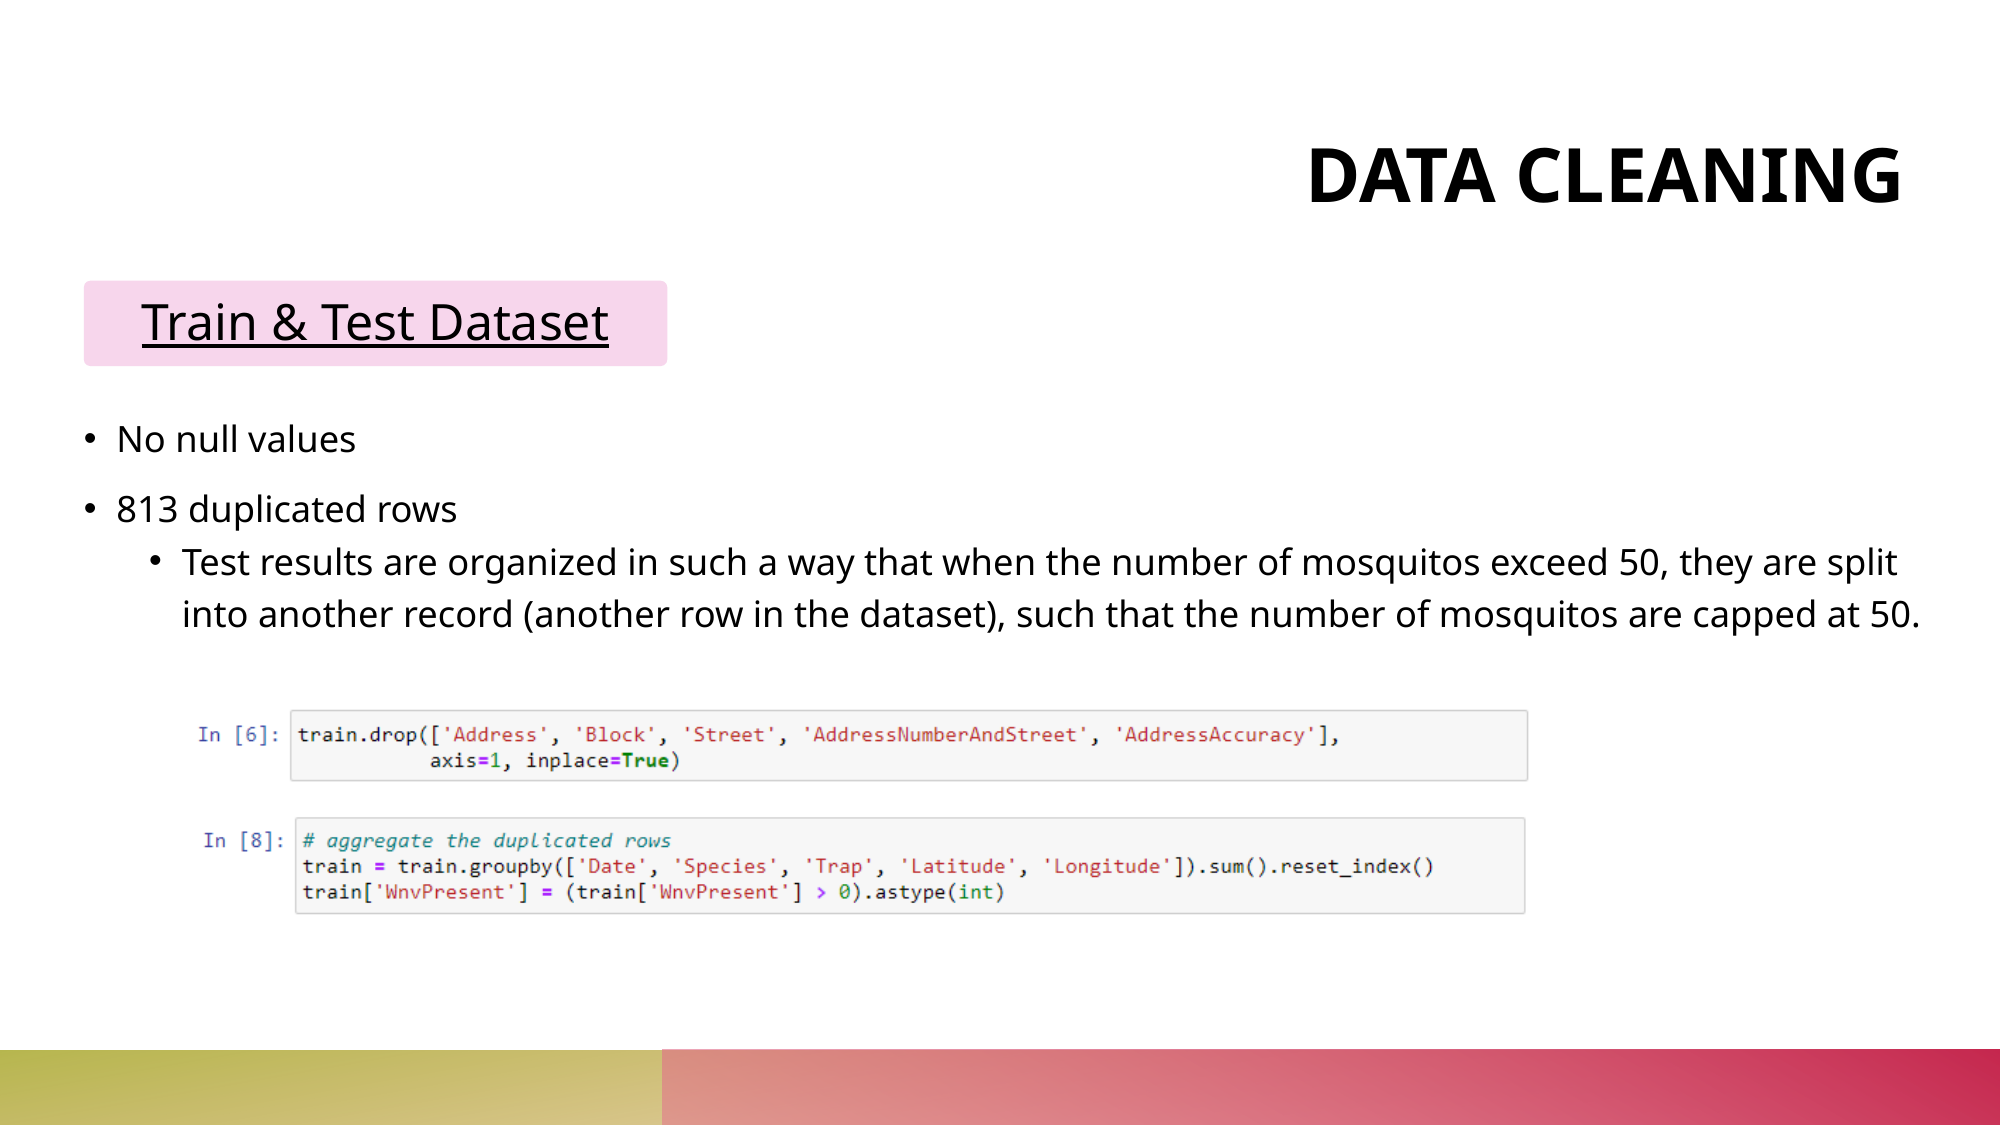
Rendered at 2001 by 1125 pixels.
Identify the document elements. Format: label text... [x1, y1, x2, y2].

text_box Train & Test Dataset [83, 280, 668, 367]
picture [183, 690, 1537, 793]
list No null values 813 duplicated rows Test results are organized in such a way that when the number of mosquitos exceed 50, they are split into another record (another row in the dataset), such that the number of mosquitos are capped at 50. [83, 407, 1926, 681]
picture [183, 806, 1537, 923]
title DATA CLEANING [225, 119, 1905, 218]
